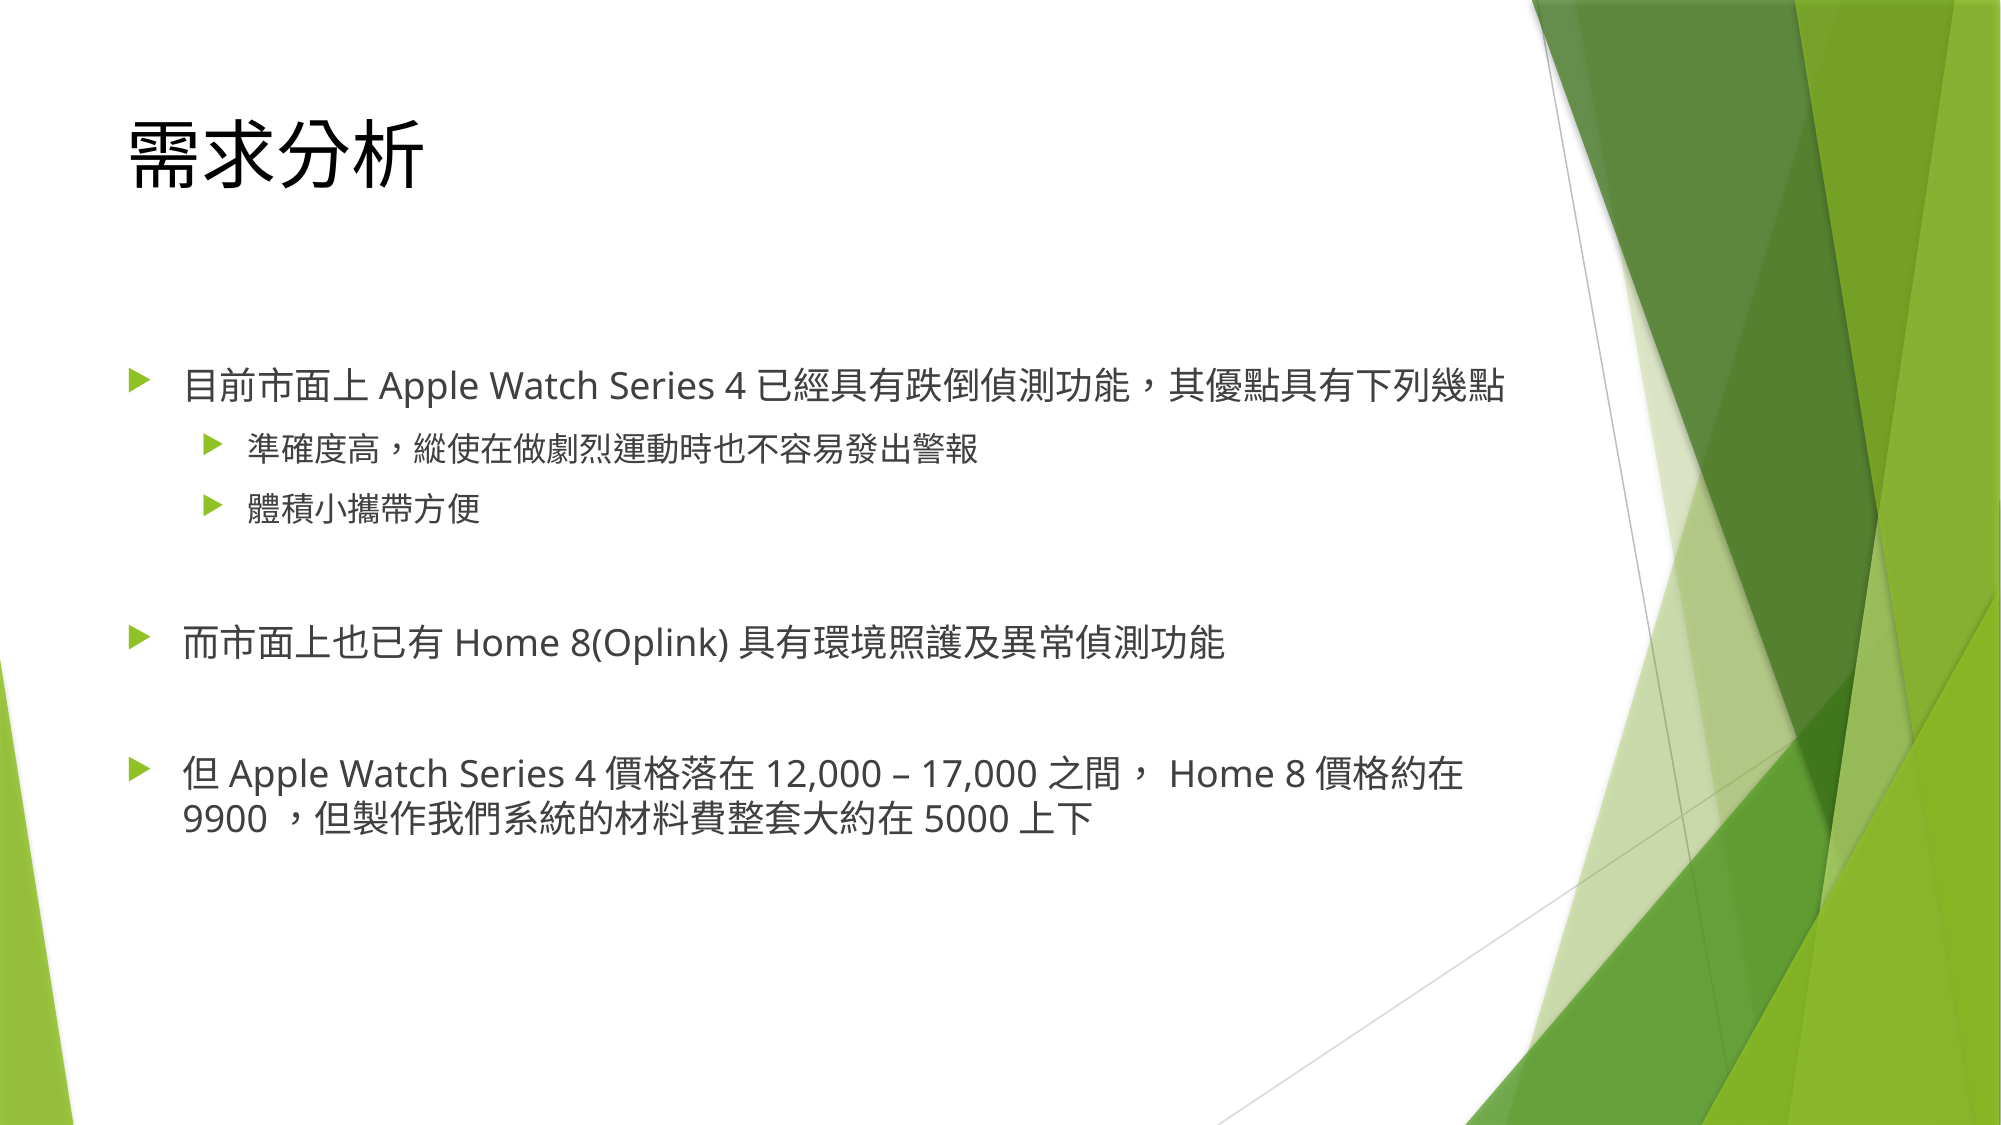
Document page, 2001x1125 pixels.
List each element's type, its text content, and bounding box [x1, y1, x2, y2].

list 目前市面上Apple Watch Series 4已經具有跌倒偵測功能，其優點具有下列幾點 準確度高，縱使在做劇烈運動時也不容易發出警報 體積小攜帶方便 而市面上也已有Home 8(Oplink)具有環境照護及異常偵測功能 但Apple Watch Series 4價格落在12,000 – 17,000之間，Home 8價格約在9900，但製作我們系統的材料費整套大約在5000上下 [111, 354, 1522, 992]
title 需求分析 [111, 99, 1522, 317]
